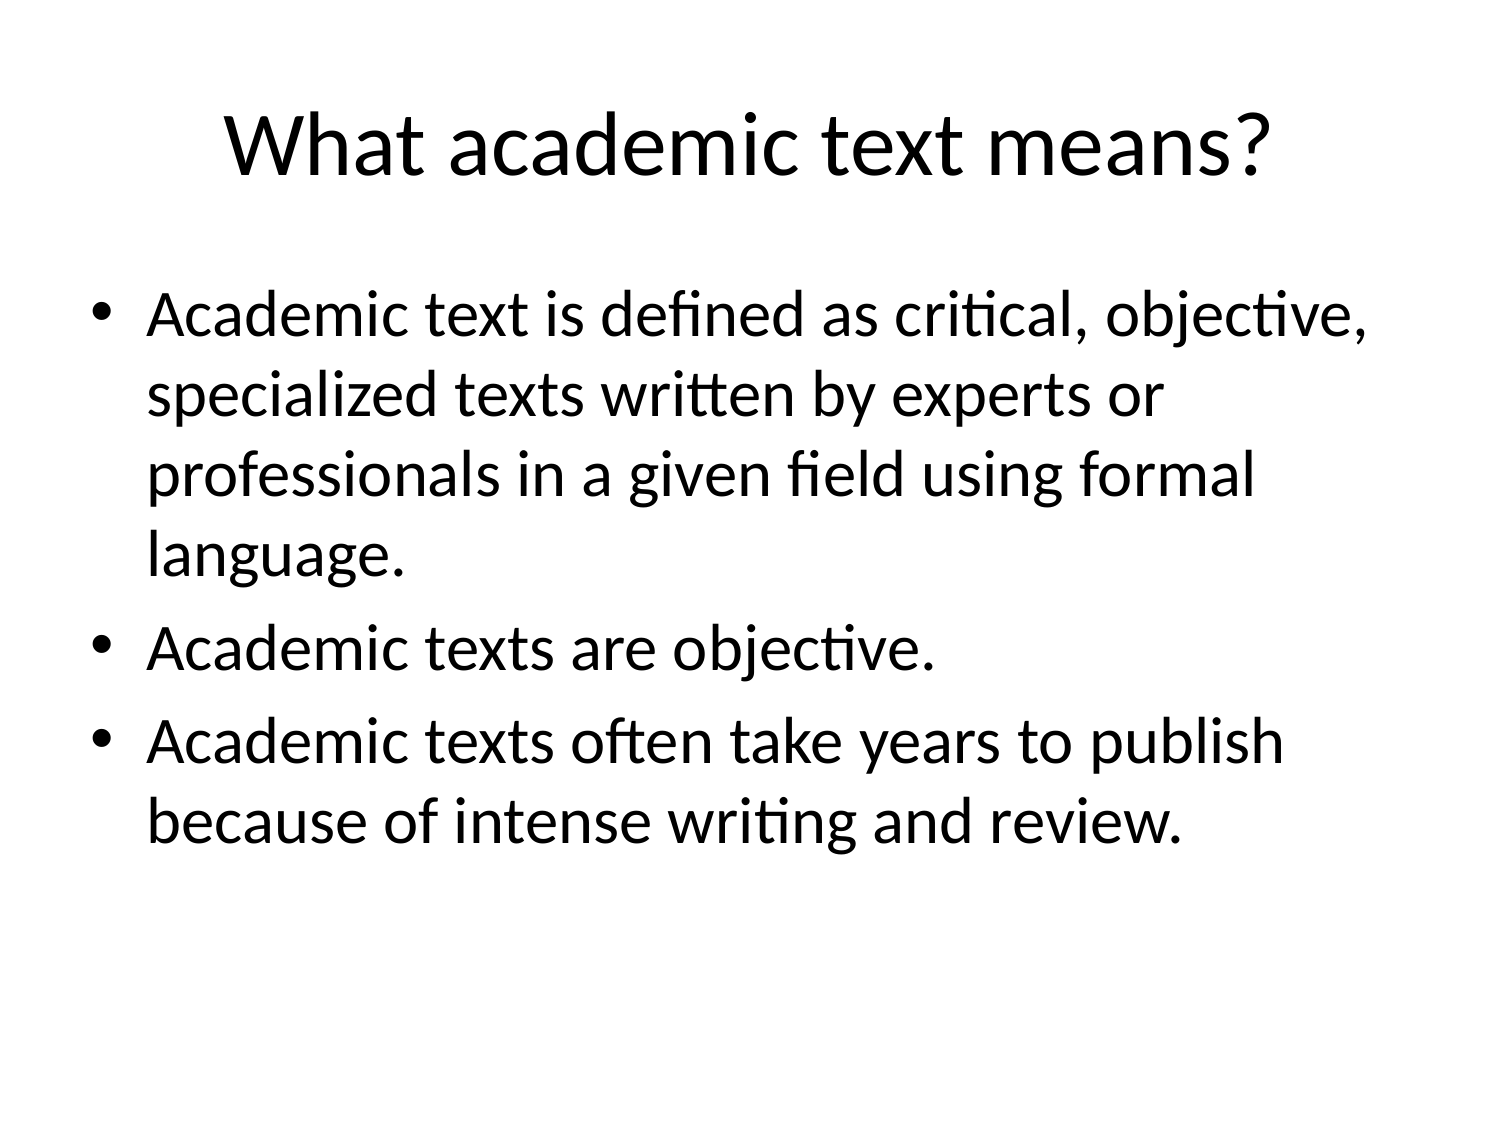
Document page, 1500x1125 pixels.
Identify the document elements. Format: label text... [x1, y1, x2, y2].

title What academic text means? [75, 45, 1425, 233]
list Academic text is defined as critical, objective, specialized texts written by experts or professionals in a given field using formal language. Academic texts are objective. Academic texts often take years to publish because of intense writing and review. [75, 262, 1425, 1005]
